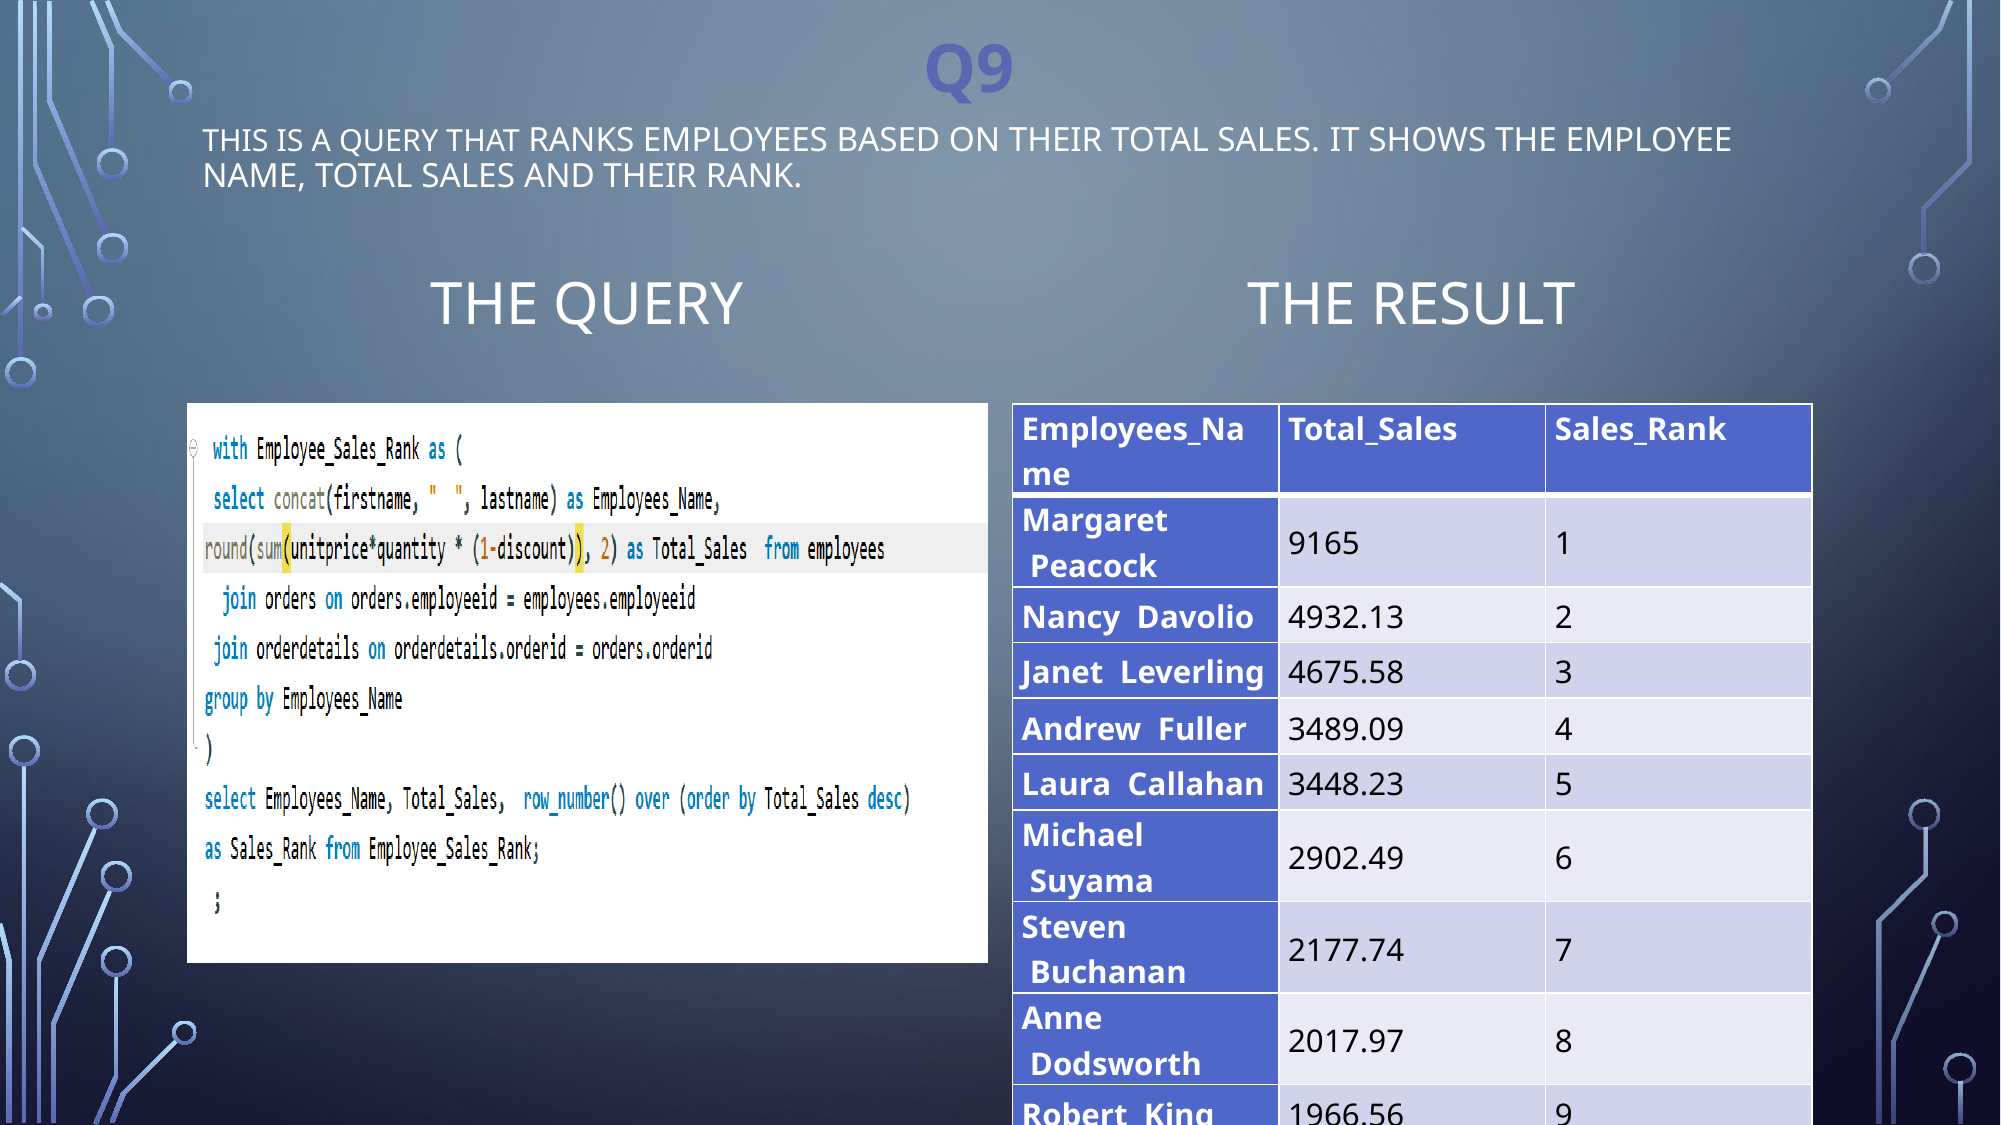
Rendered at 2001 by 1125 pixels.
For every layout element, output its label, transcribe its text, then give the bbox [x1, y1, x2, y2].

table_cell 3 [1546, 643, 1811, 697]
title THIS IS A QUERY THAT Ranks employees based on their total sales. it Shows the employee name, total sales and their rank. [187, 114, 1813, 243]
table_cell Nancy Davolio [1013, 588, 1278, 642]
table_cell 4675.58 [1280, 643, 1545, 697]
table_cell 9 [1546, 1085, 1811, 1125]
table_header Employees_Name [1013, 405, 1278, 492]
table_header Sales_Rank [1546, 405, 1811, 492]
table_cell Anne Dodsworth [1013, 994, 1278, 1084]
text_box Q9 [908, 18, 1030, 114]
table_cell 9165 [1280, 498, 1545, 586]
table_cell Janet Leverling [1013, 643, 1278, 697]
text_box THE RESULT [1011, 258, 1813, 344]
table_cell 1966.56 [1280, 1085, 1545, 1125]
table_cell Steven Buchanan [1013, 902, 1278, 992]
table_cell Andrew Fuller [1013, 699, 1278, 753]
table_cell 1 [1546, 498, 1811, 586]
table_cell Laura Callahan [1013, 755, 1278, 809]
table_cell 2902.49 [1280, 811, 1545, 901]
table_cell 4 [1546, 699, 1811, 753]
table_cell 2177.74 [1280, 902, 1545, 992]
table_cell Margaret Peacock [1013, 498, 1278, 586]
table_cell 4932.13 [1280, 588, 1545, 642]
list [186, 403, 988, 963]
table_cell Michael Suyama [1013, 811, 1278, 901]
text_box [0, 0, 2000, 75]
text_box THE QUERY [187, 258, 988, 344]
table_cell Robert King [1013, 1085, 1278, 1125]
table_cell 2017.97 [1280, 994, 1545, 1084]
table_cell 5 [1546, 755, 1811, 809]
table_header Total_Sales [1280, 405, 1545, 492]
table_cell 3489.09 [1280, 699, 1545, 753]
table_cell 3448.23 [1280, 755, 1545, 809]
table_cell 2 [1546, 588, 1811, 642]
table_cell 8 [1546, 994, 1811, 1084]
table_cell 7 [1546, 902, 1811, 992]
table_cell 6 [1546, 811, 1811, 901]
